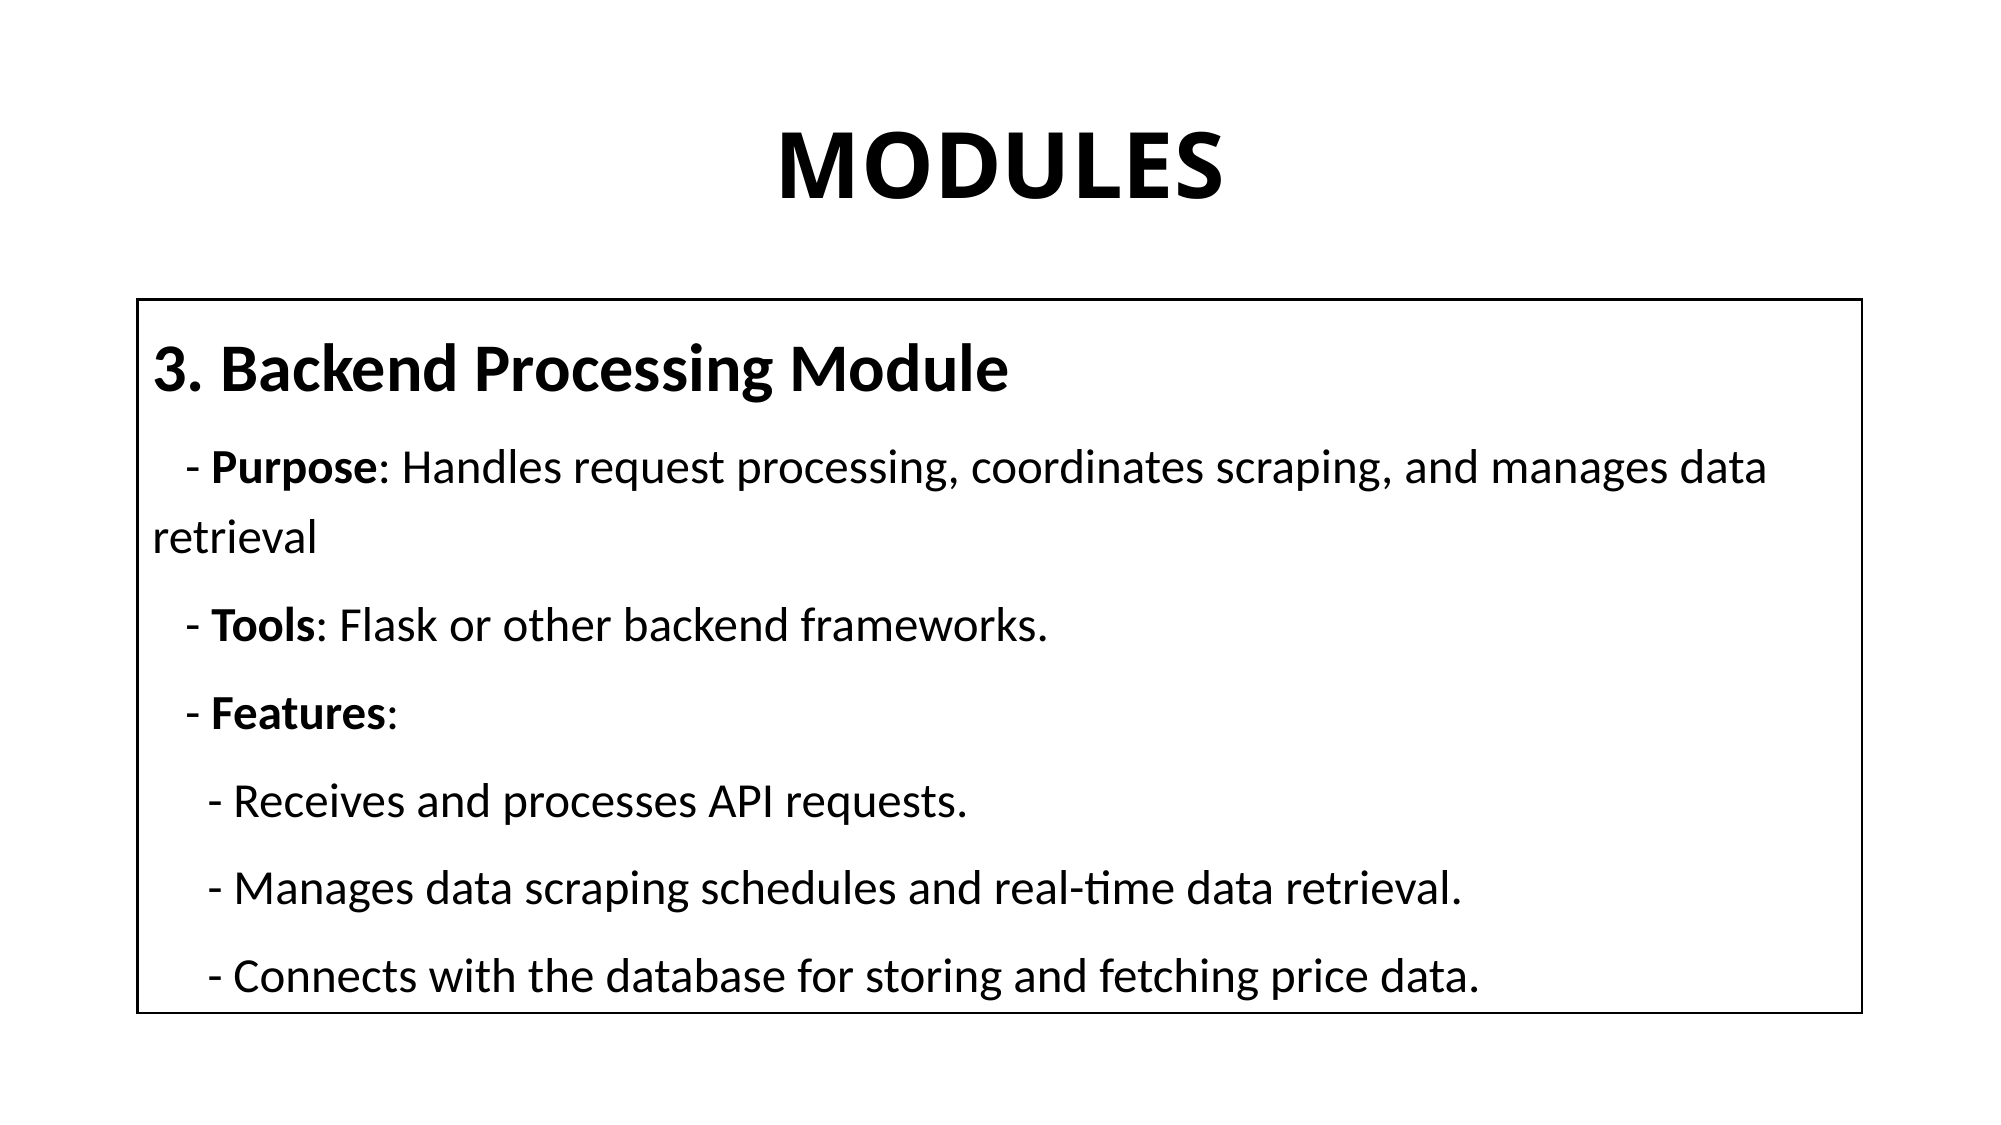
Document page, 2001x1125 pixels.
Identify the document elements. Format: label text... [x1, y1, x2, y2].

list 3. Backend Processing Module - Purpose: Handles request processing, coordinates scraping, and manages data retrieval - Tools: Flask or other backend frameworks. - Features: - Receives and processes API requests. - Manages data scraping schedules and real-time data retrieval. - Connects with the database for storing and fetching price data. [136, 298, 1863, 1014]
title MODULES [137, 59, 1863, 278]
